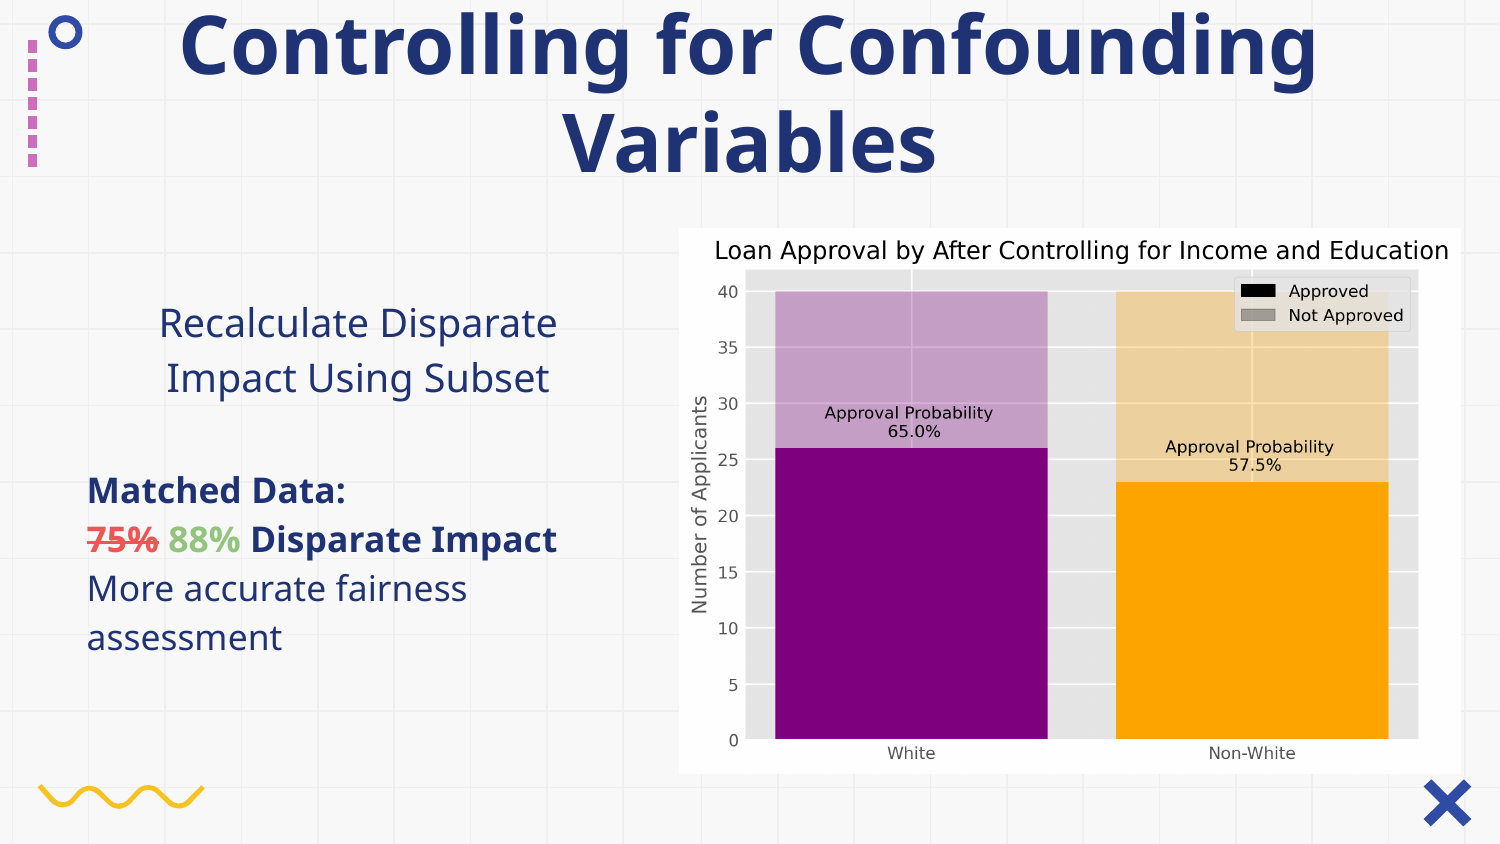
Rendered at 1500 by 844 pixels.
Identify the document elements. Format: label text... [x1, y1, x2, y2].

text_box Recalculate Disparate Impact Using Subset [128, 275, 588, 415]
subtitle Matched Data: 75% 88% Disparate Impact More accurate fairness assessment [71, 446, 667, 593]
title Controlling for Confounding Variables [118, 84, 1382, 204]
picture [679, 228, 1462, 774]
